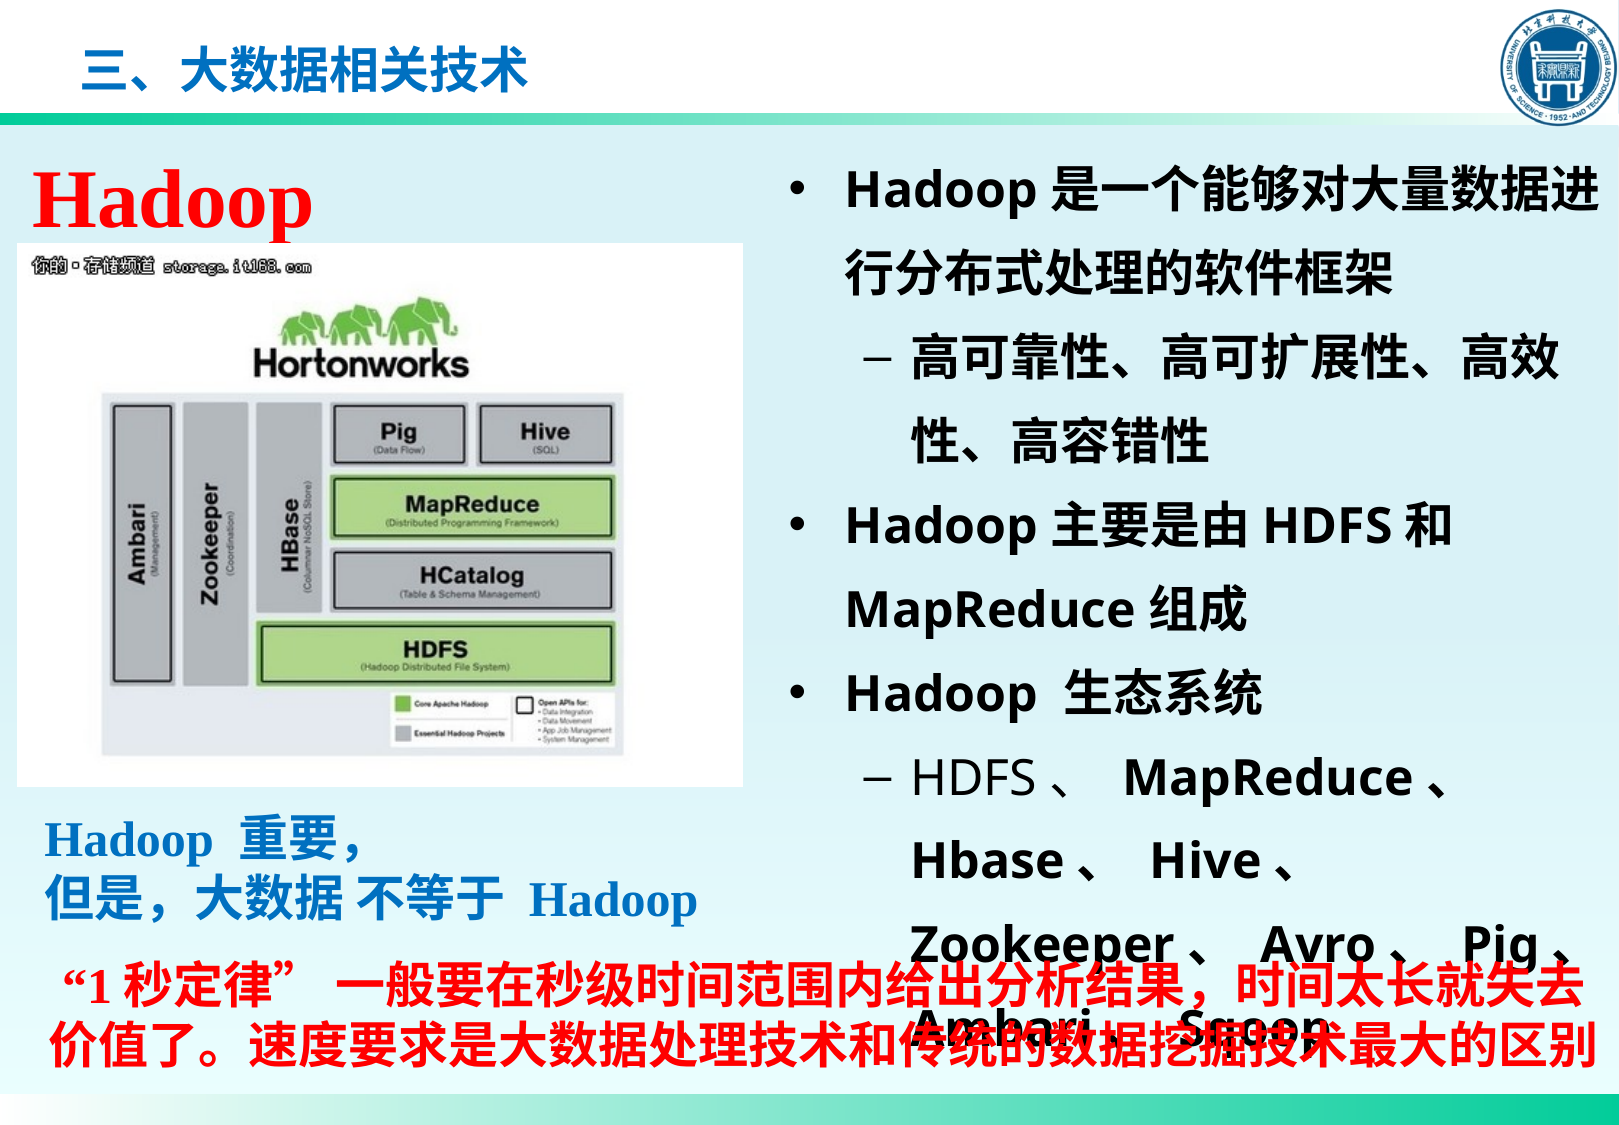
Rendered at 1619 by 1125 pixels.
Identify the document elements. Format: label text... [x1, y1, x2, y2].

text_box Hadoop是一个能够对大量数据进行分布式处理的软件框架 高可靠性、高可扩展性、高效性、高容错性 Hadoop主要是由HDFS和MapReduce组成 Hadoop 生态系统 HDFS、 MapReduce、 Hbase、 Hive、 Zookeeper、 Avro、 Pig、 Ambari、 Sqoop [773, 125, 1619, 918]
text_box Hadoop 重要， 但是，大数据 不等于 Hadoop [29, 798, 824, 934]
text_box 三、大数据相关技术 [65, 30, 1105, 137]
picture [17, 243, 743, 788]
picture [1494, 0, 1619, 125]
title Hadoop [17, 137, 773, 240]
text_box “1秒定律” 一般要在秒级时间范围内给出分析结果，时间太长就失去价值了。速度要求是大数据处理技术和传统的数据挖掘技术最大的区别 [29, 945, 1619, 1081]
